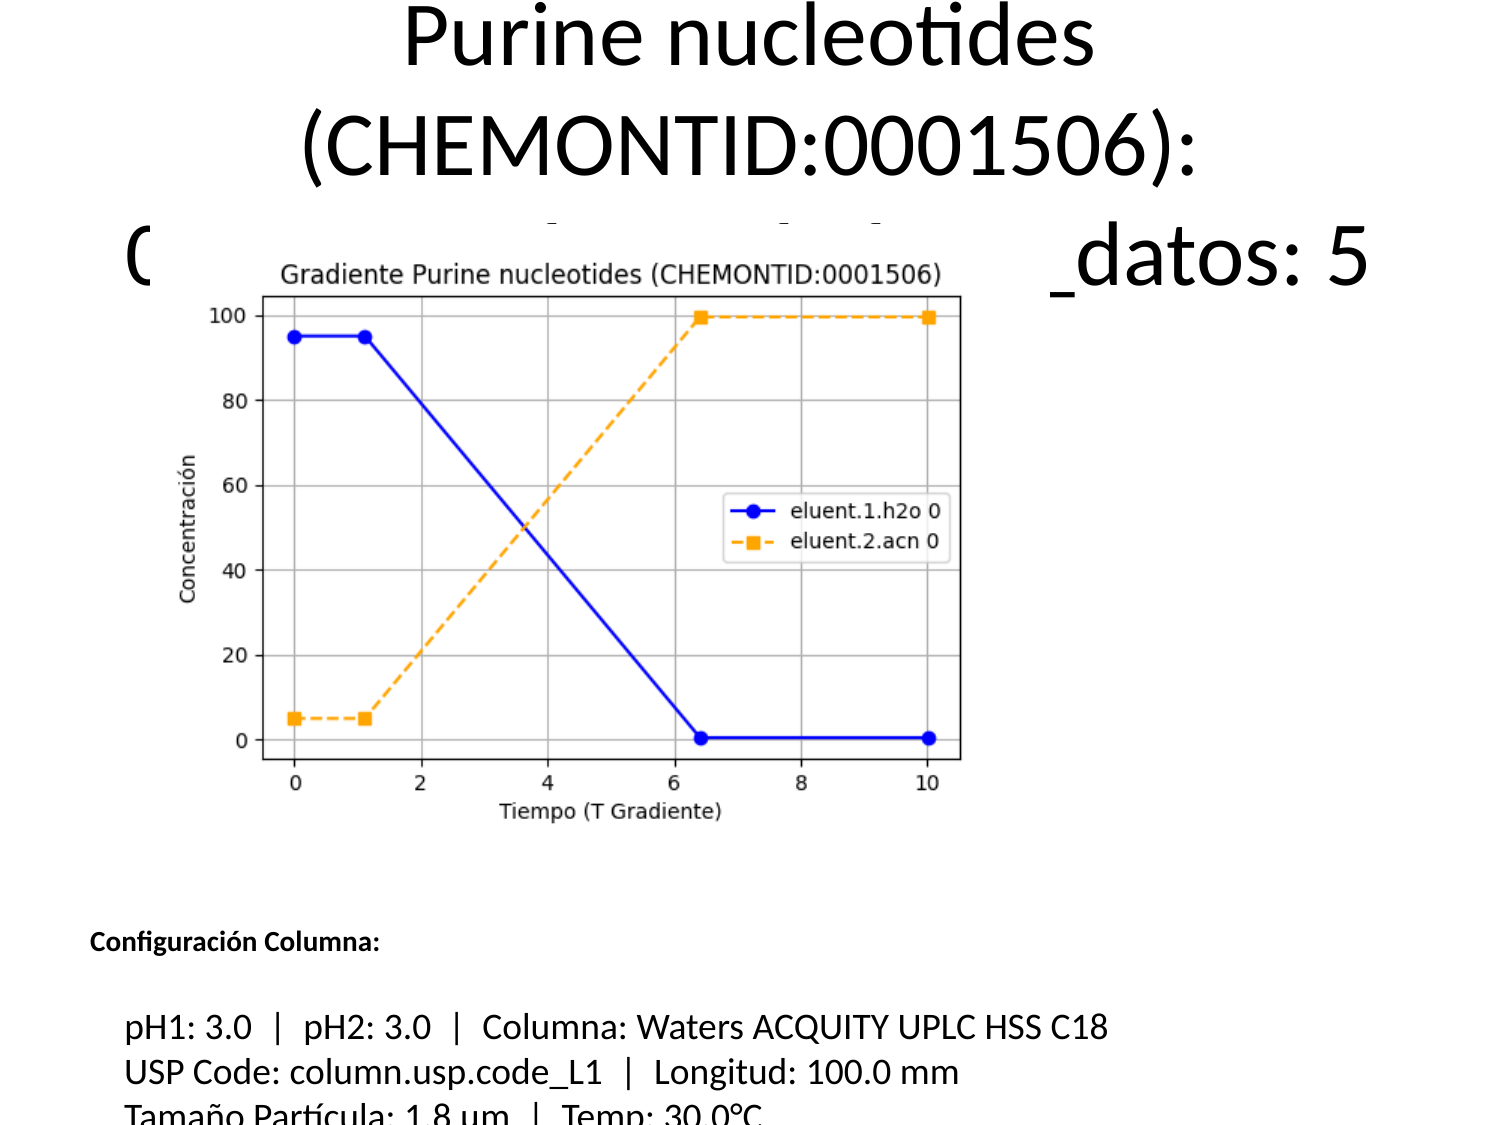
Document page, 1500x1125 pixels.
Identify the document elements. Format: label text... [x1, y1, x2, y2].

picture [149, 224, 1051, 826]
title Purine nucleotides (CHEMONTID:0001506): 0.4311704640046961, n_datos: 5 [75, 45, 1425, 233]
text_box Configuración Columna: pH1: 3.0 | pH2: 3.0 | Columna: Waters ACQUITY UPLC HSS C18 USP Code: column.usp.code_L1 | Longitud: 100.0 mm Tamaño Partícula: 1.8 µm | Temp: 30.0°C Flujo: 0.4 mL/min | T0: 0.55125 min [75, 869, 1125, 1125]
